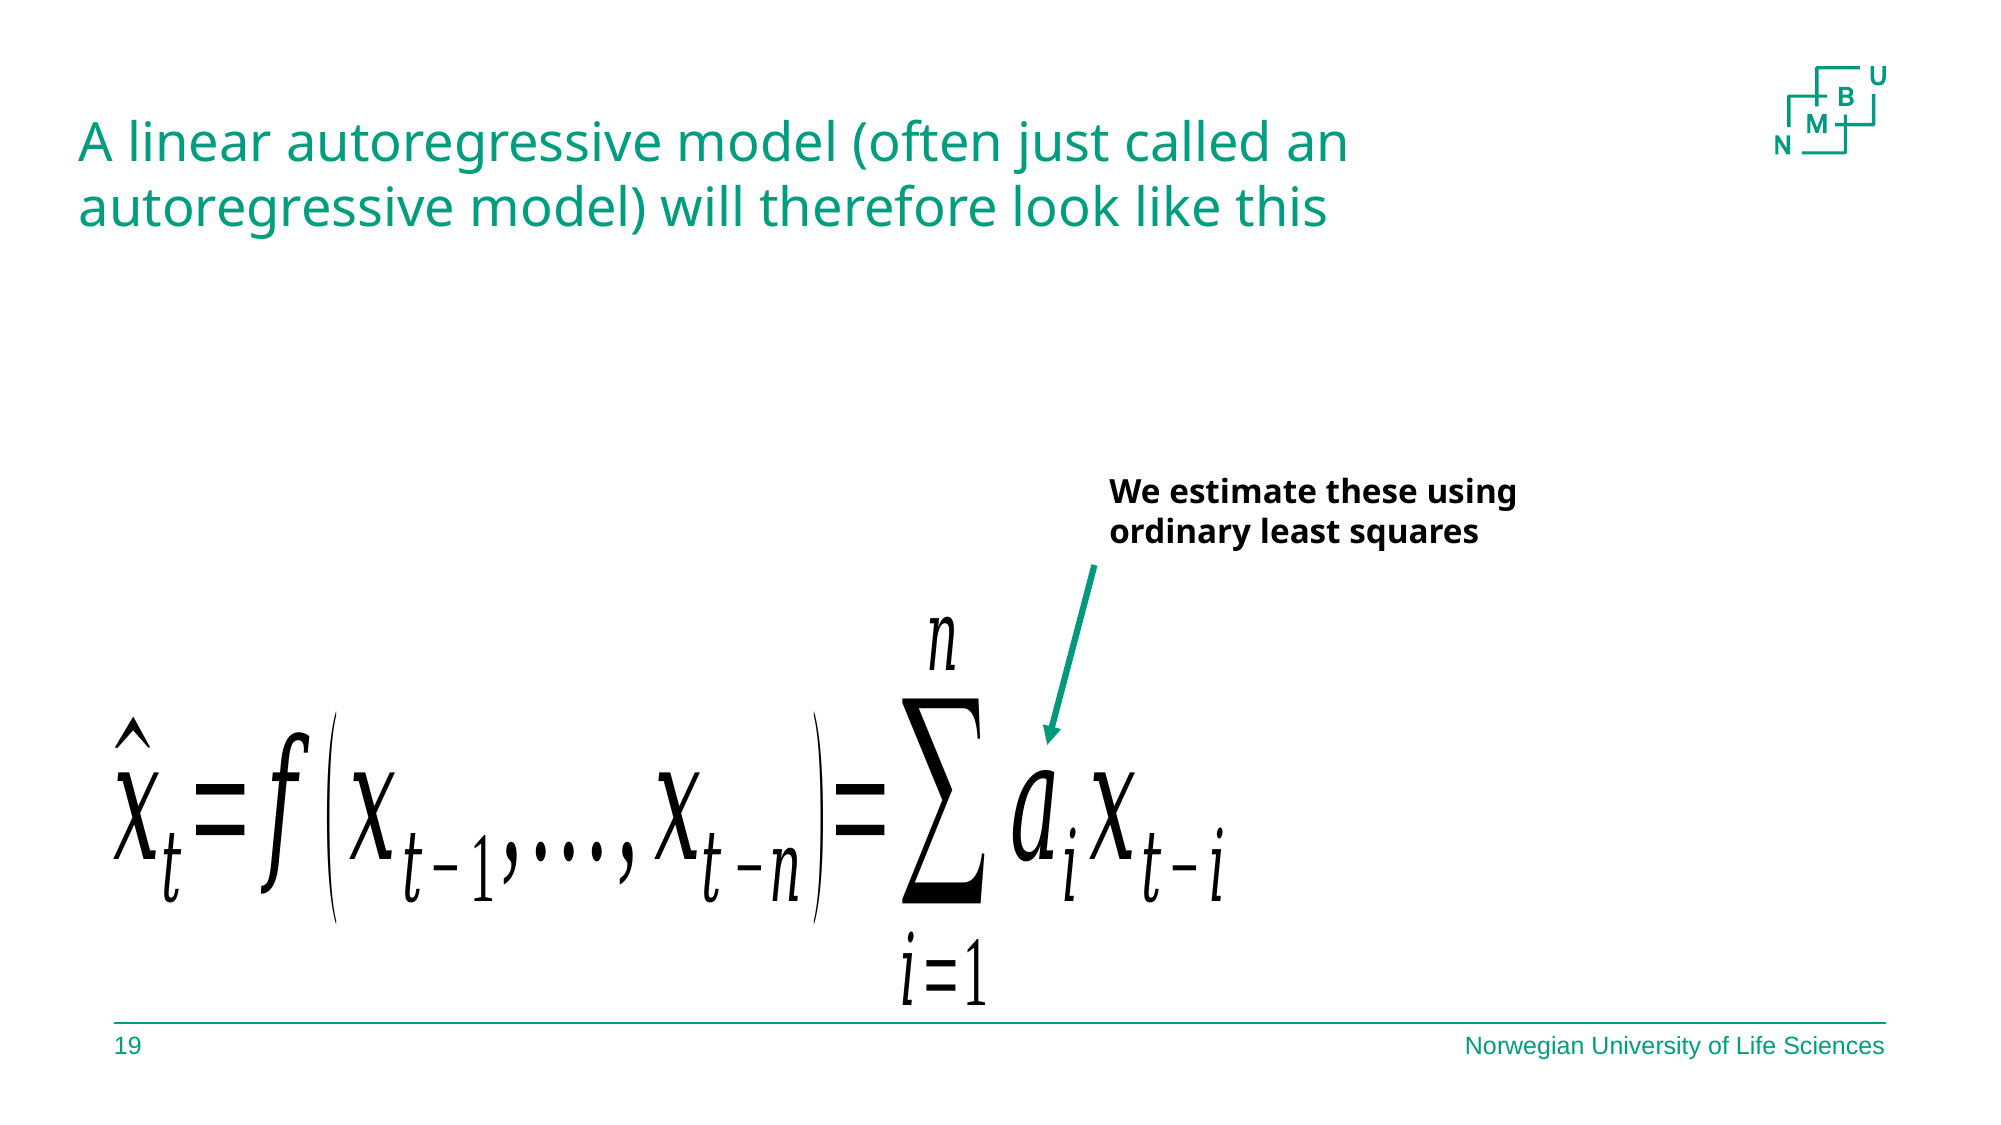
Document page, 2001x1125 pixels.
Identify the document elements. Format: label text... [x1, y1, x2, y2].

footer Norwegian University of Life Sciences [1210, 1027, 1886, 1062]
text_box We estimate these using ordinary least squares [1094, 463, 1650, 558]
slide_number 18 [114, 1027, 564, 1061]
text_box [1046, 564, 1095, 746]
text_box A linear autoregressive model (often just called an autoregressive model) will therefore look like this [64, 100, 1709, 245]
